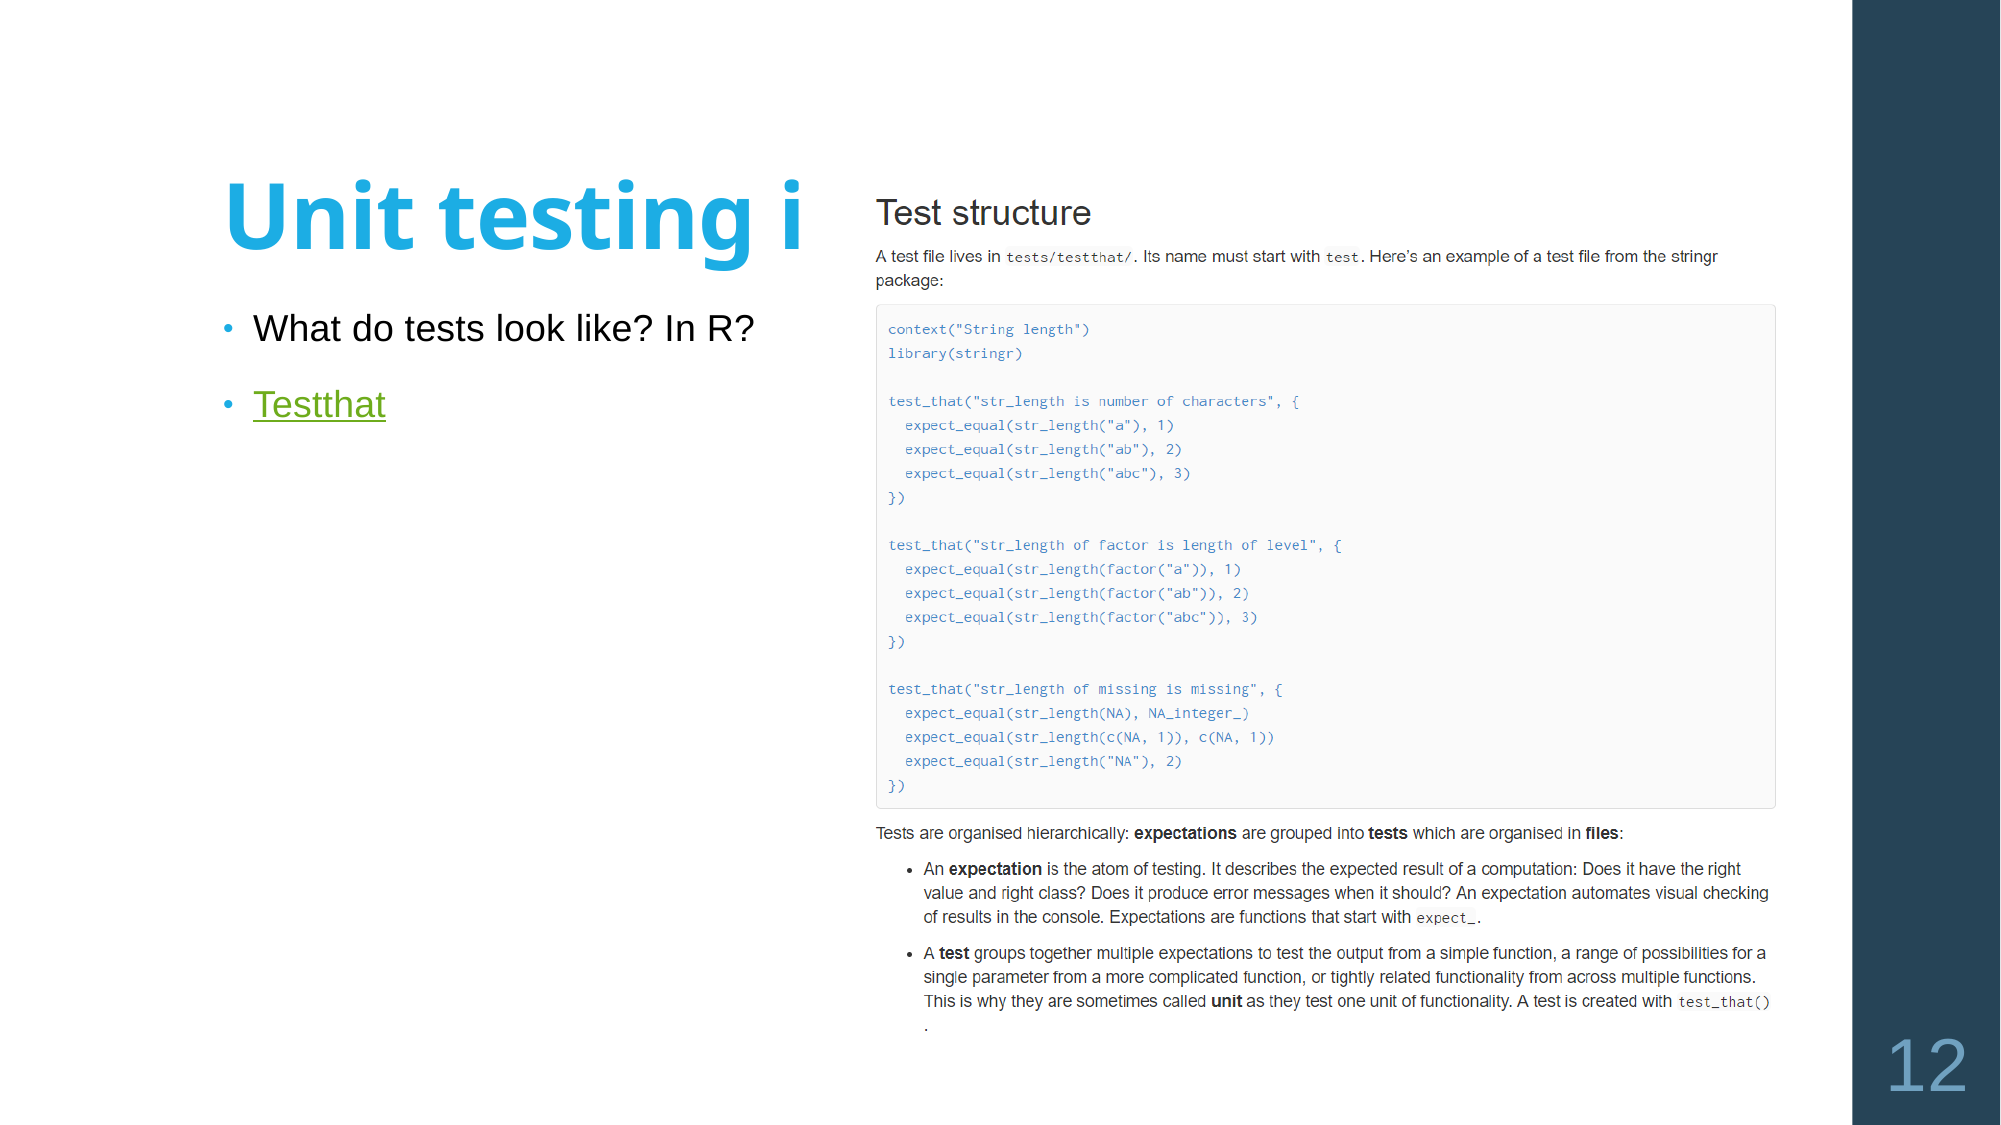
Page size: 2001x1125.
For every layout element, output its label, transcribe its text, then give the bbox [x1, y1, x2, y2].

title Unit testing in R [206, 60, 1797, 278]
slide_number 12 [1852, 1012, 2000, 1110]
list What do tests look like? In R? Testthat [208, 299, 791, 1014]
picture [798, 179, 1827, 1051]
